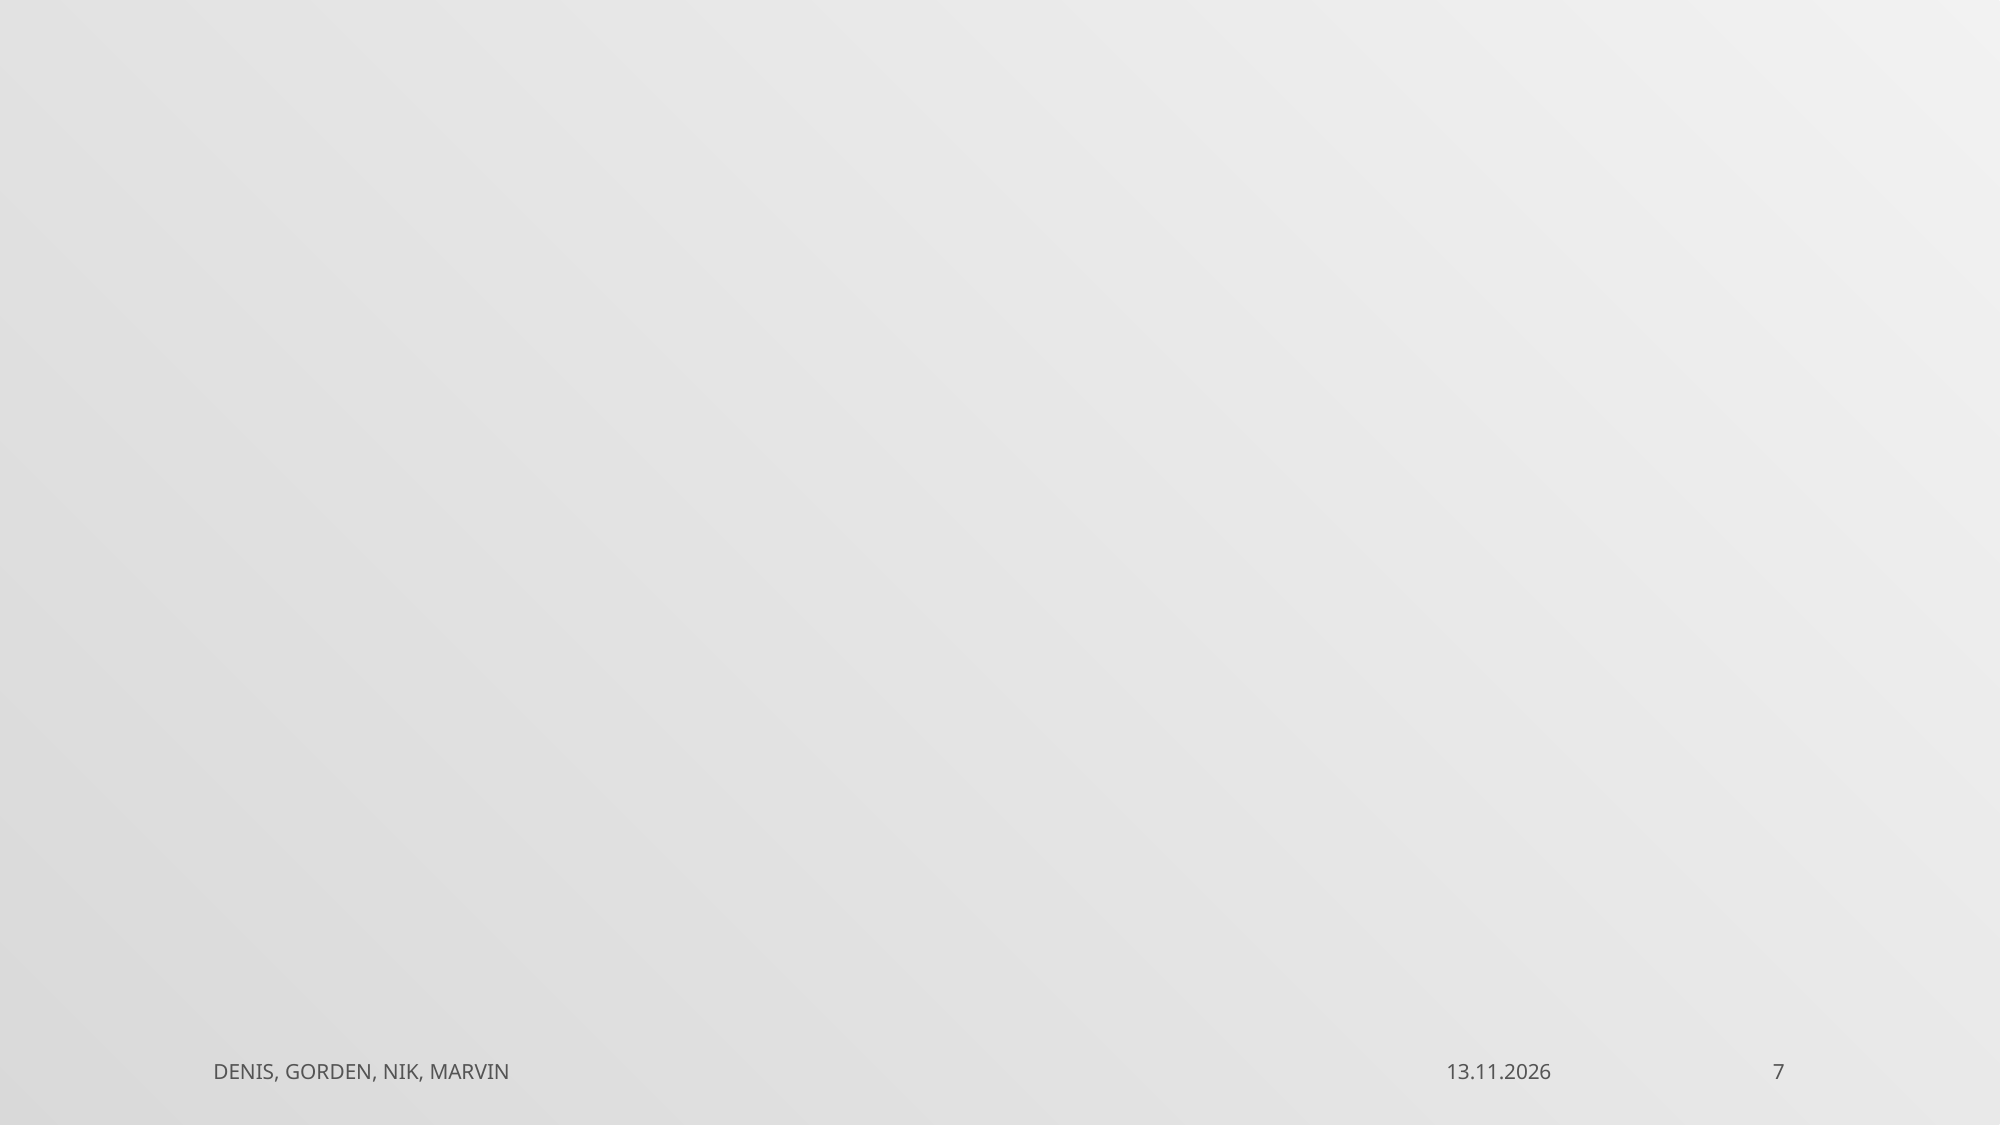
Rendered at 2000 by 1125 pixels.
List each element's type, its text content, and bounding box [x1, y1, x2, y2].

footer Denis, Gorden, Nik, Marvin [198, 1057, 1288, 1088]
slide_number 7 [1612, 1057, 1800, 1088]
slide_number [1337, 1057, 1567, 1088]
